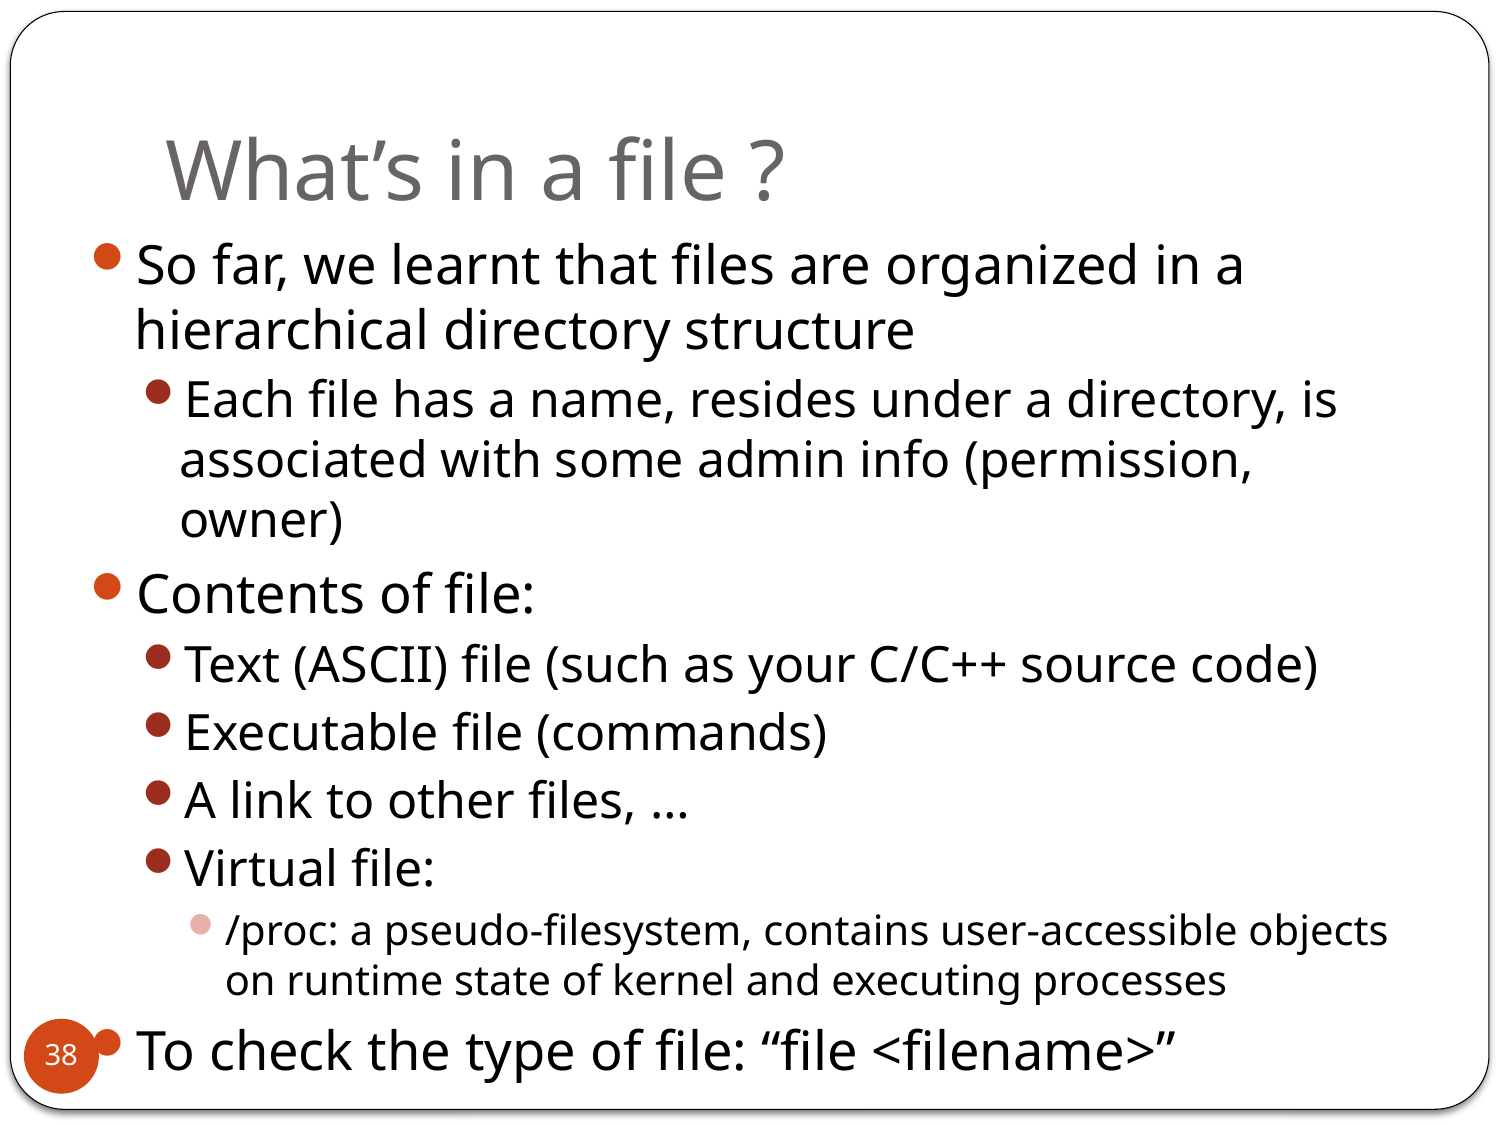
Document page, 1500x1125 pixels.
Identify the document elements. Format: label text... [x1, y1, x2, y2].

title What’s in a file ? [150, 45, 1425, 233]
list So far, we learnt that files are organized in a hierarchical directory structure Each file has a name, resides under a directory, is associated with some admin info (permission, owner) Contents of file: Text (ASCII) file (such as your C/C++ source code) Executable file (commands) A link to other files, … Virtual file: /proc: a pseudo-filesystem, contains user-accessible objects on runtime state of kernel and executing processes To check the type of file: “file <filename>” [75, 222, 1418, 1090]
slide_number 38 [23, 1018, 78, 1094]
